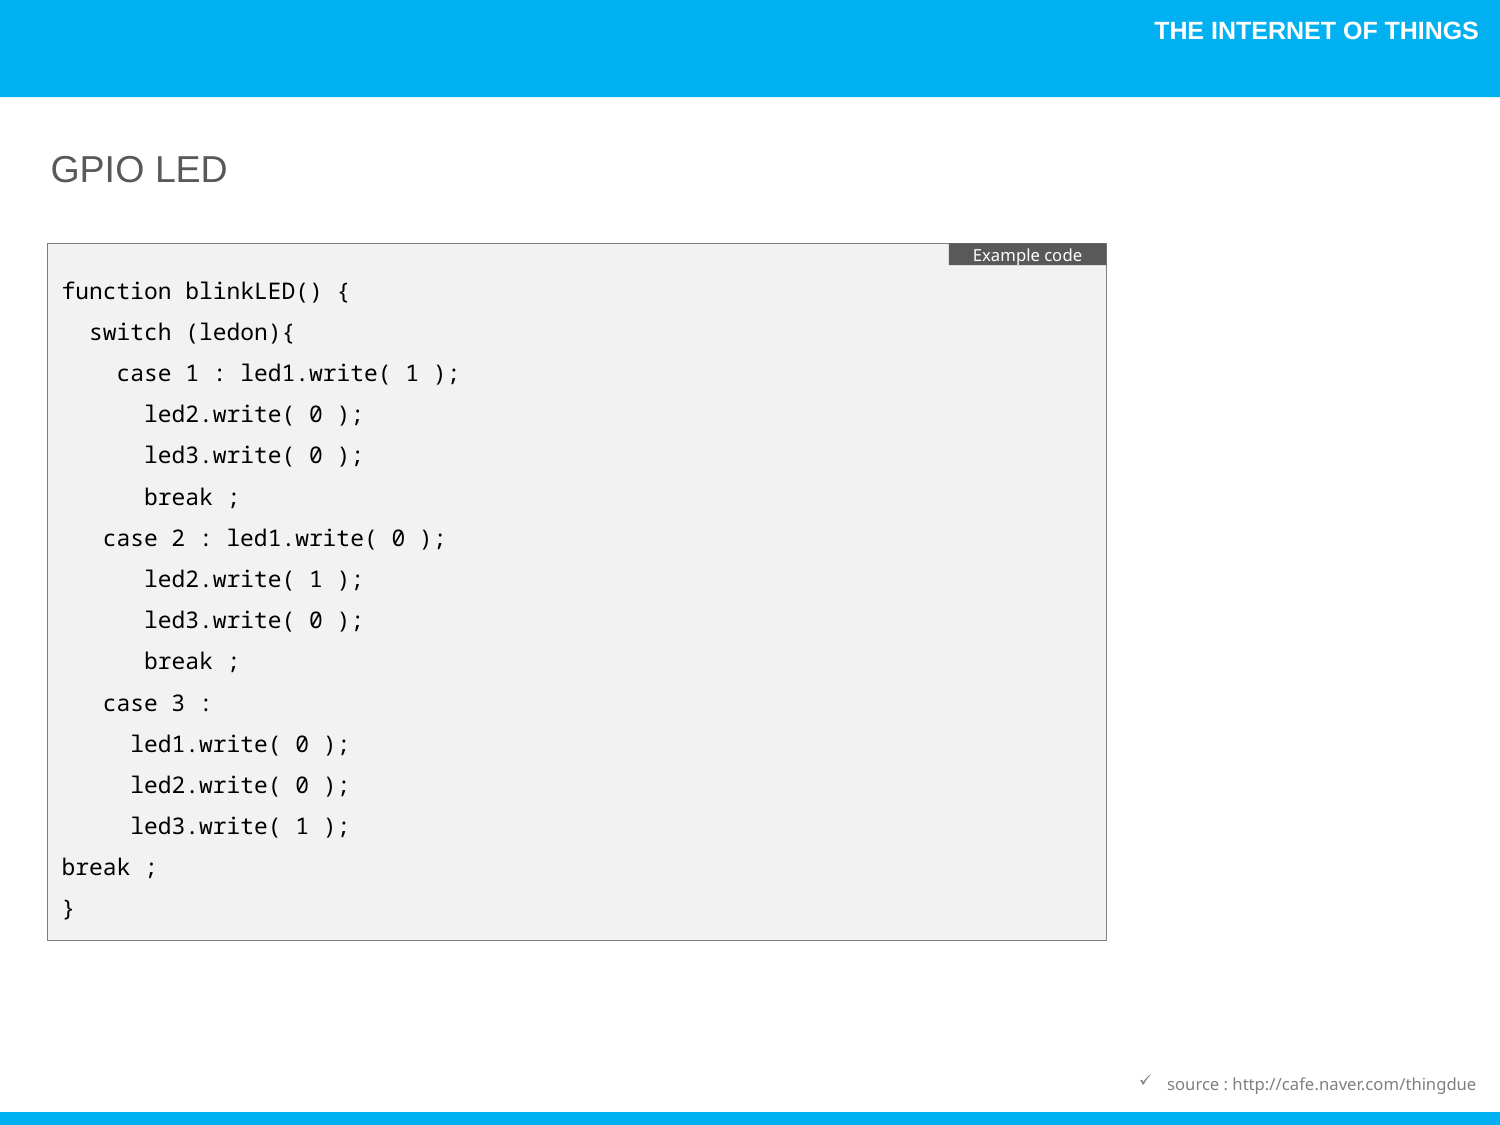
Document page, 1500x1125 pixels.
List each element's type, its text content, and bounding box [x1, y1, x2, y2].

text_box GPIO LED [35, 137, 243, 197]
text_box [46, 243, 1107, 941]
text_box source : http://cafe.naver.com/thingdue [1124, 1066, 1492, 1101]
